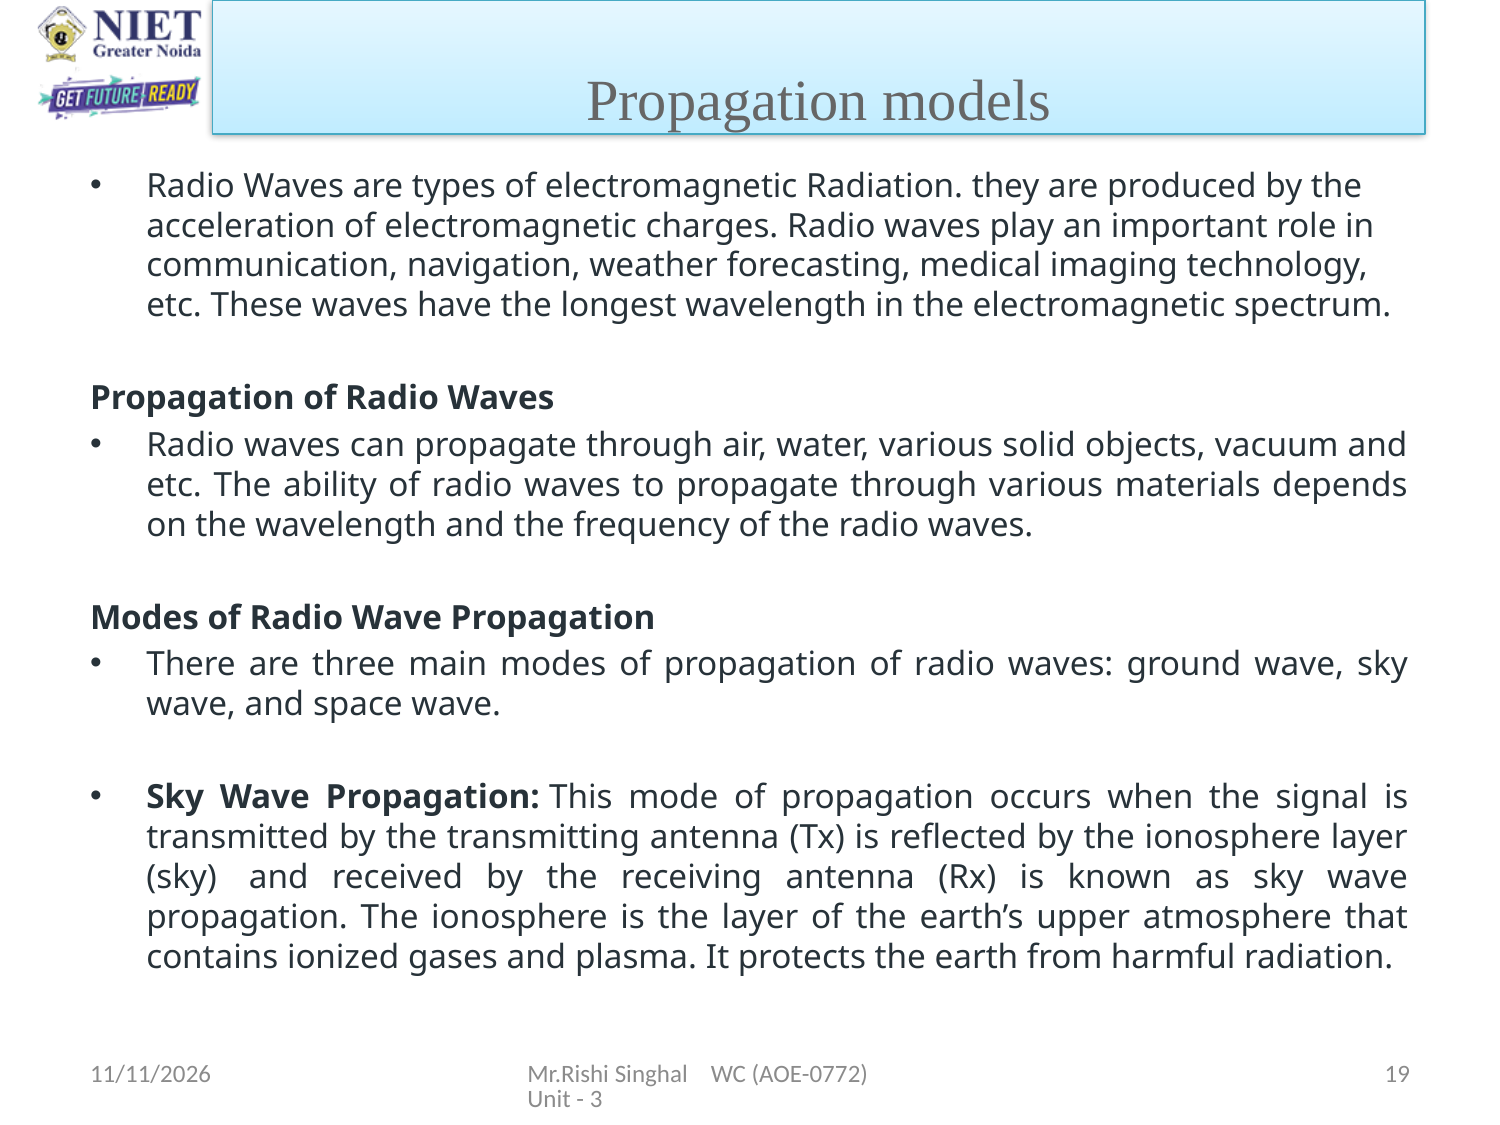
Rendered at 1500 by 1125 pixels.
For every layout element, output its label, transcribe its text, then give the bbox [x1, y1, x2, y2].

slide_number 19 [1074, 1042, 1425, 1103]
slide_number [75, 1042, 425, 1103]
list Radio Waves are types of electromagnetic Radiation. they are produced by the acceleration of electromagnetic charges. Radio waves play an important role in communication, navigation, weather forecasting, medical imaging technology, etc. These waves have the longest wavelength in the electromagnetic spectrum. Propagation of Radio Waves Radio waves can propagate through air, water, various solid objects, vacuum and etc. The ability of radio waves to propagate through various materials depends on the wavelength and the frequency of the radio waves. Modes of Radio Wave Propagation There are three main modes of propagation of radio waves: ground wave, sky wave, and space wave. Sky Wave Propagation: This mode of propagation occurs when the signal is transmitted by the transmitting antenna (Tx) is reflected by the ionosphere layer (sky) and received by the receiving antenna (Rx) is known as sky wave propagation. The ionosphere is the layer of the earth’s upper atmosphere that contains ionized gases and plasma. It protects the earth from harmful radiation. [75, 156, 1425, 1005]
footer Mr.Rishi Singhal WC (AOE-0772) Unit - 3 [512, 1042, 988, 1103]
title Propagation models [239, 0, 1426, 135]
picture [0, 0, 238, 130]
